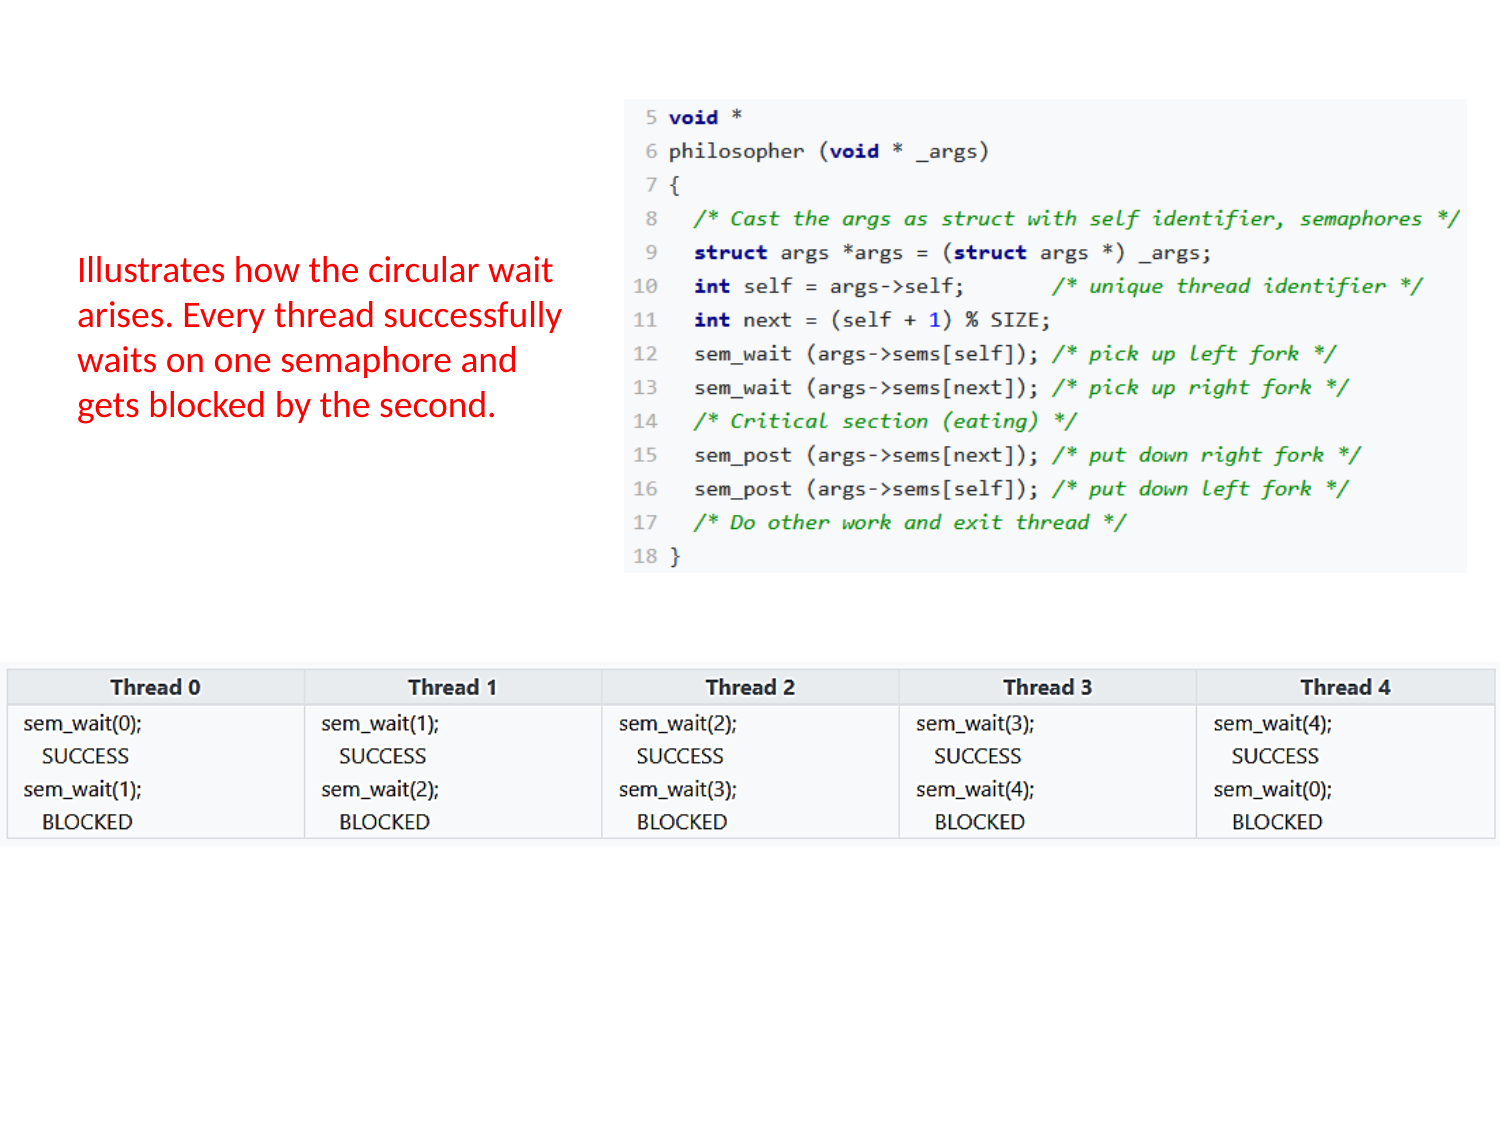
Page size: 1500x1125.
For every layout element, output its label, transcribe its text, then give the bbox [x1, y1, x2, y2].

picture [624, 99, 1468, 574]
picture [0, 662, 1500, 846]
text_box Illustrates how the circular wait arises. Every thread successfully waits on one semaphore and gets blocked by the second. [62, 237, 588, 433]
